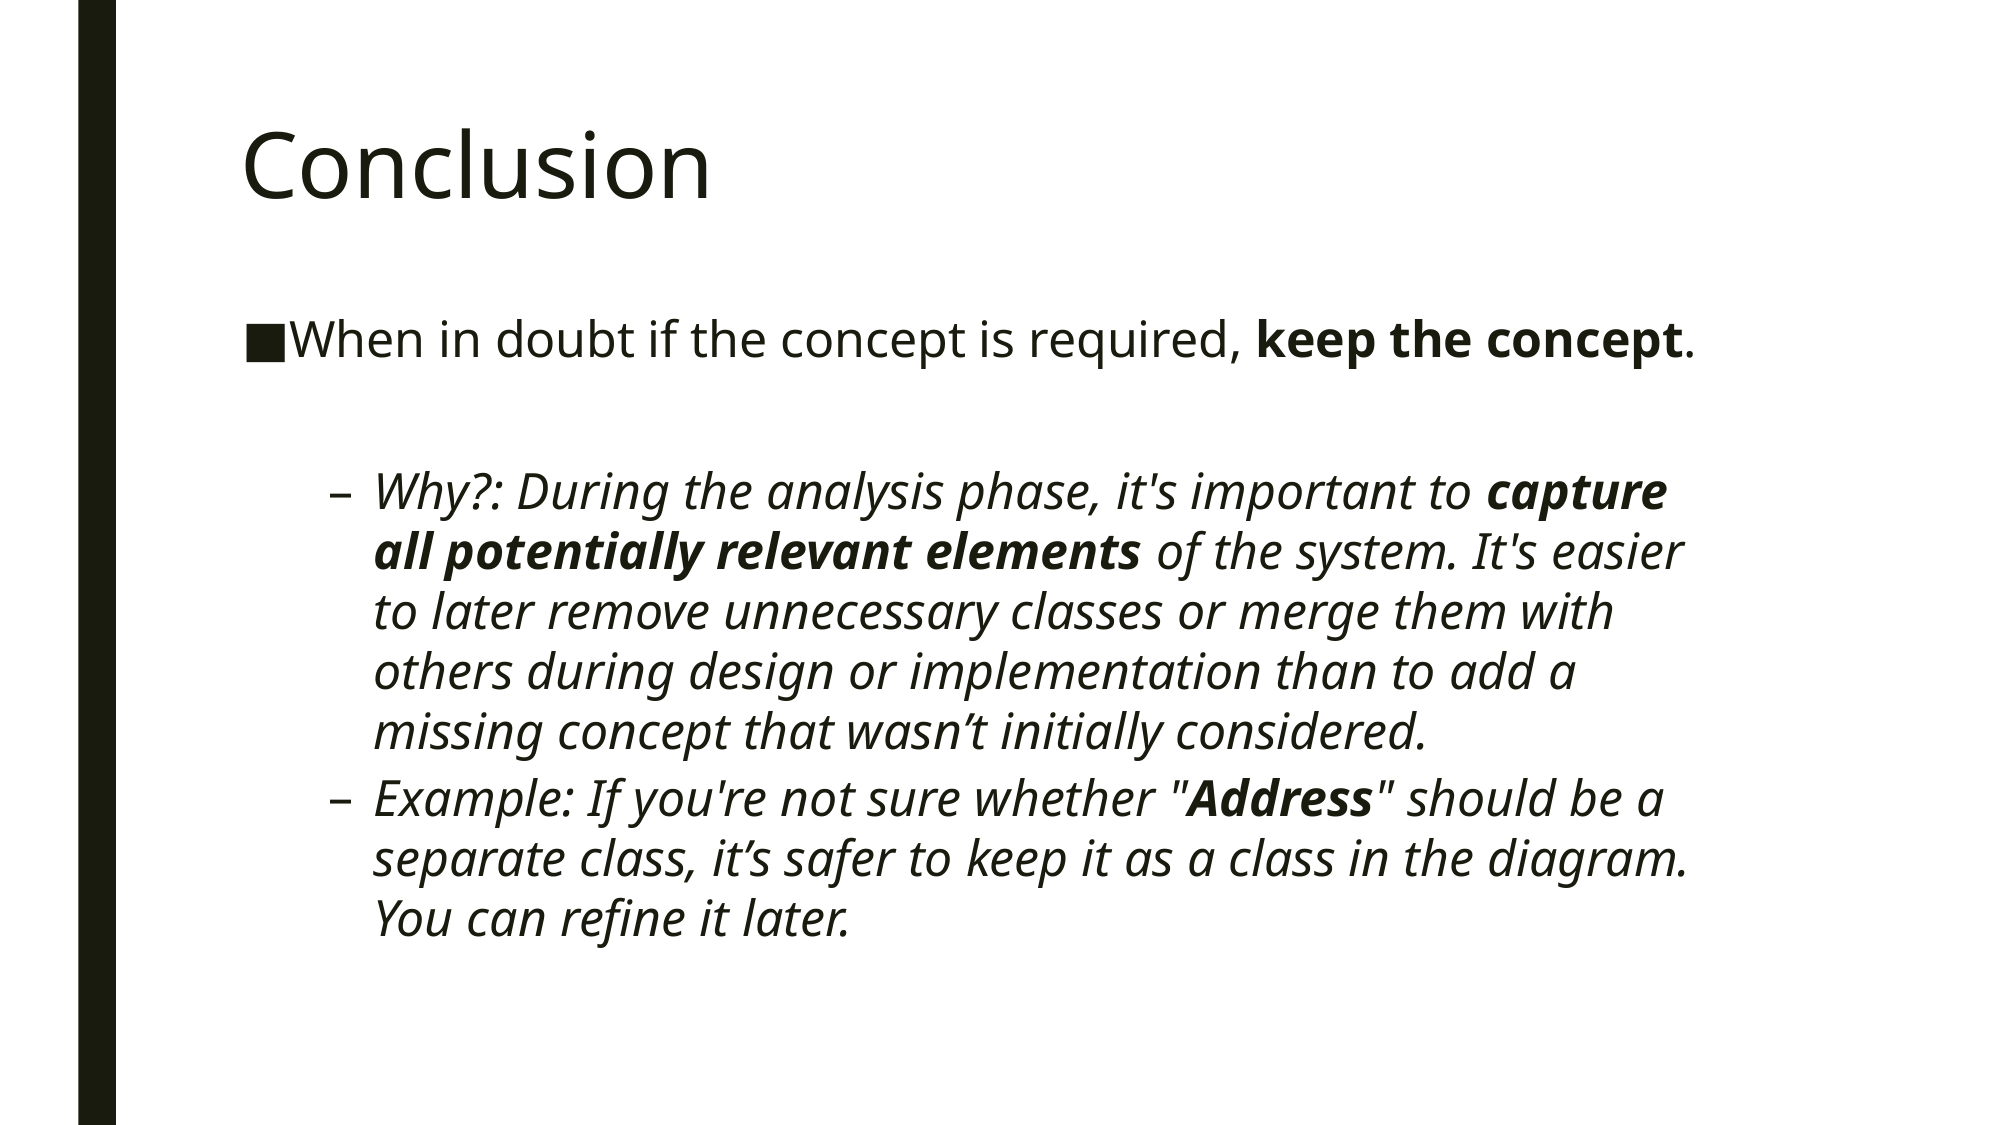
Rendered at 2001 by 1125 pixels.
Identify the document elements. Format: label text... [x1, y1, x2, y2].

list When in doubt if the concept is required, keep the concept. Why?: During the analysis phase, it's important to capture all potentially relevant elements of the system. It's easier to later remove unnecessary classes or merge them with others during design or implementation than to add a missing concept that wasn’t initially considered. Example: If you're not sure whether "Address" should be a separate class, it’s safer to keep it as a class in the diagram. You can refine it later. [225, 299, 1800, 963]
title Conclusion [225, 112, 1800, 299]
